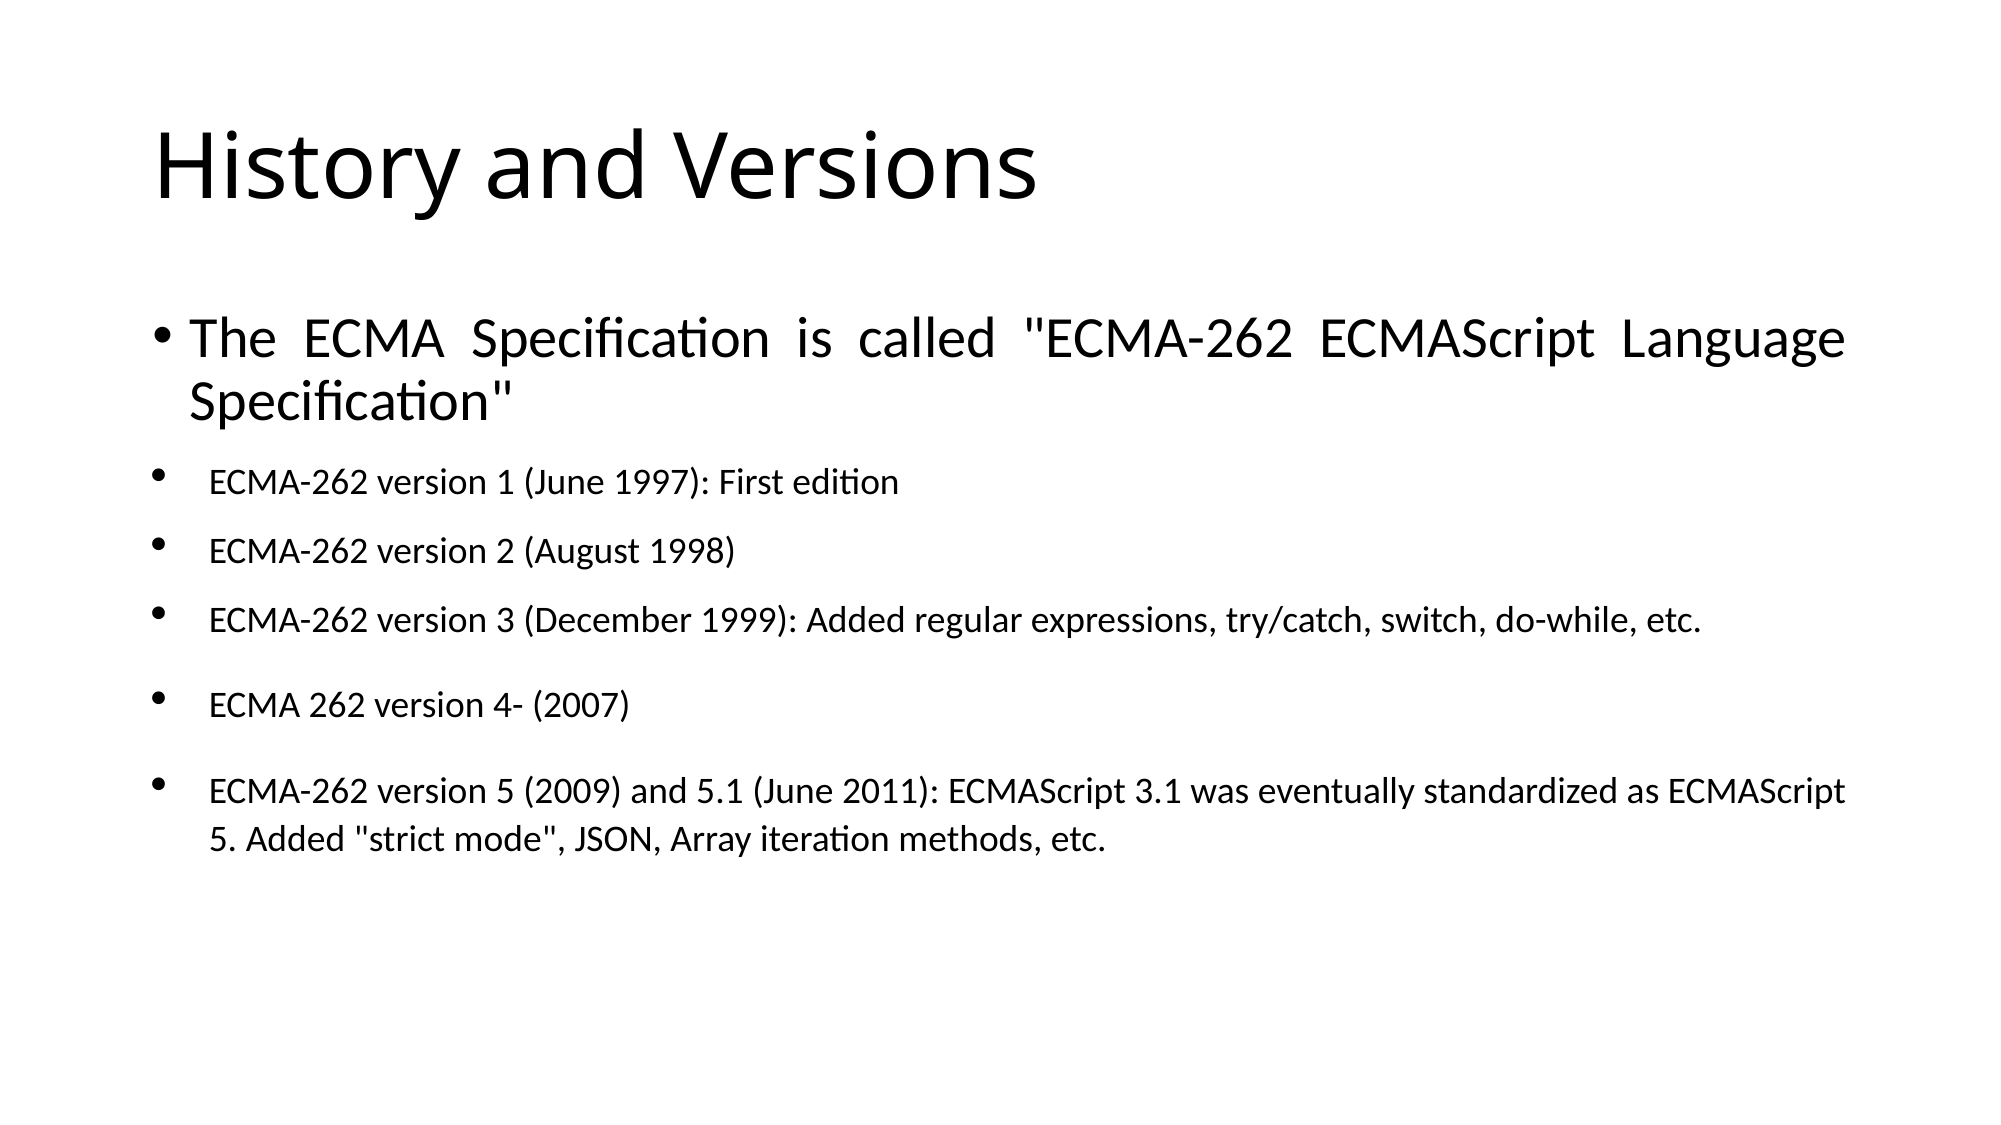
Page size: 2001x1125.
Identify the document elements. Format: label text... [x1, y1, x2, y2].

list The ECMA Specification is called "ECMA-262 ECMAScript Language Specification" ECMA-262 version 1 (June 1997): First edition ECMA-262 version 2 (August 1998) ECMA-262 version 3 (December 1999): Added regular expressions, try/catch, switch, do-while, etc. ECMA 262 version 4- (2007) ECMA-262 version 5 (2009) and 5.1 (June 2011): ECMAScript 3.1 was eventually standardized as ECMAScript 5. Added "strict mode", JSON, Array iteration methods, etc. [137, 299, 1863, 1014]
title History and Versions [137, 59, 1863, 278]
